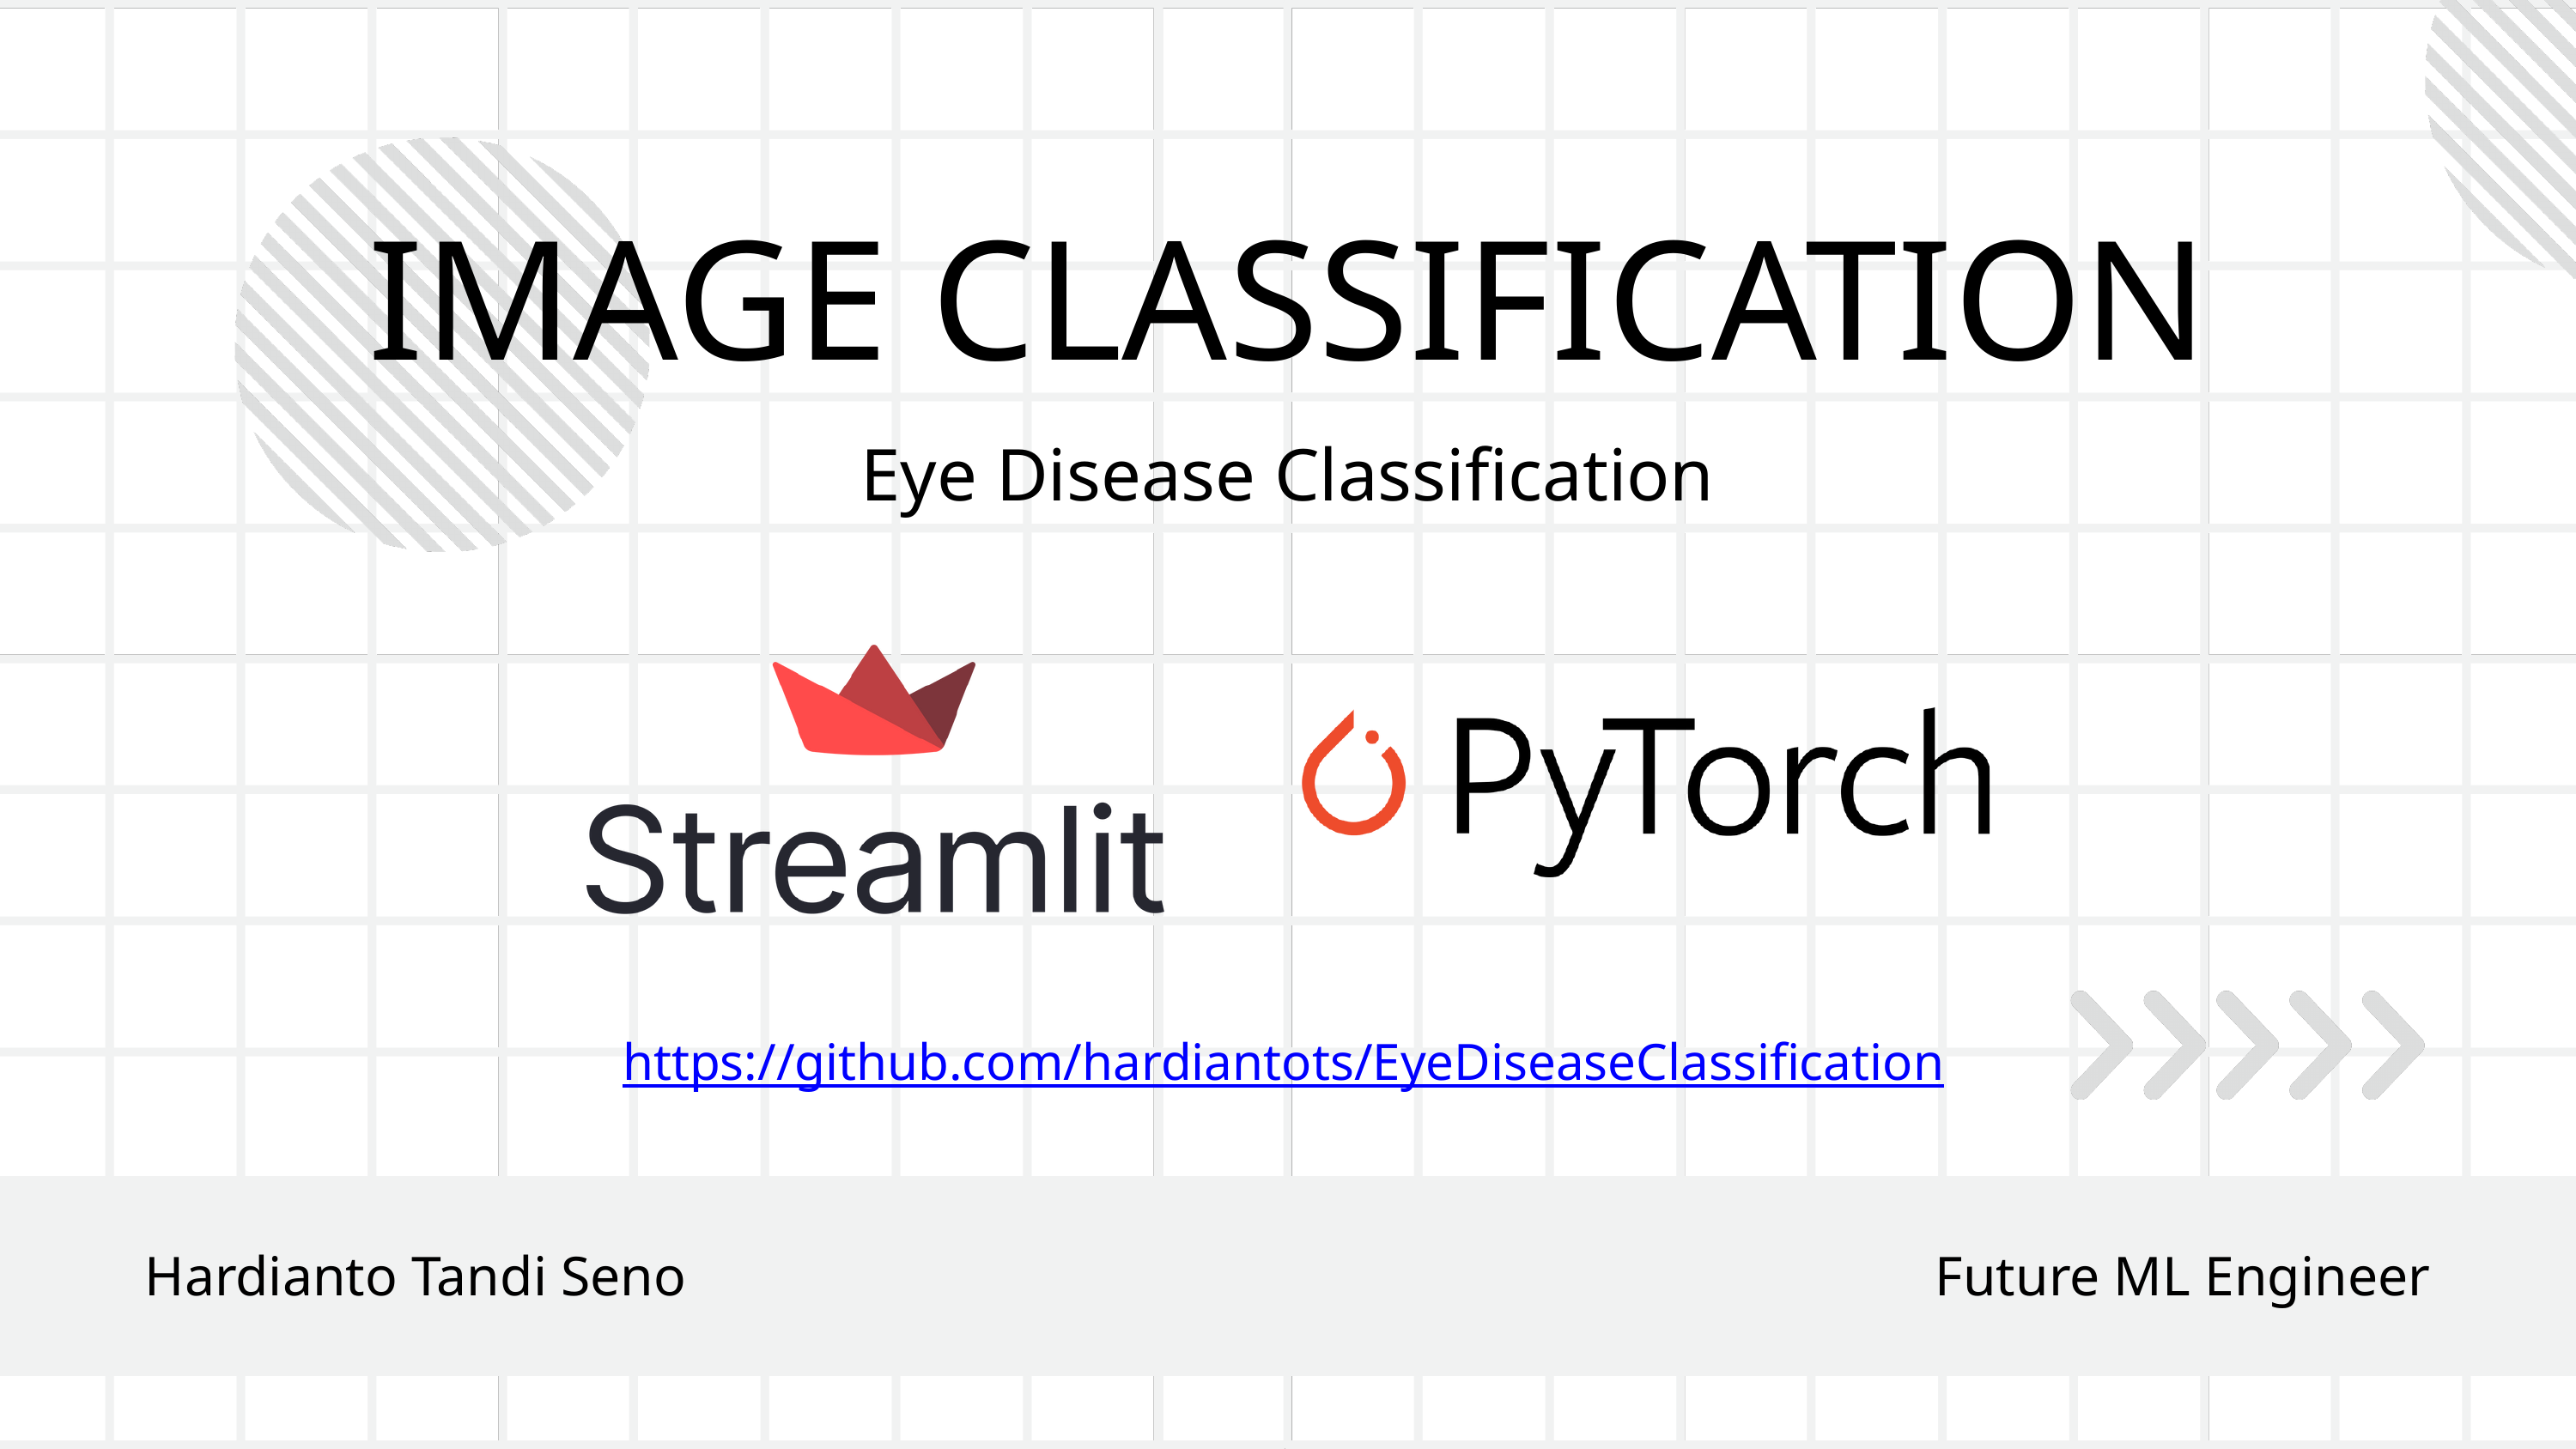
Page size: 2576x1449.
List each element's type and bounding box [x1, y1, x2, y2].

text_box [0, 1386, 2576, 1449]
text_box [0, 1175, 2576, 1377]
text_box [0, 0, 2576, 1173]
